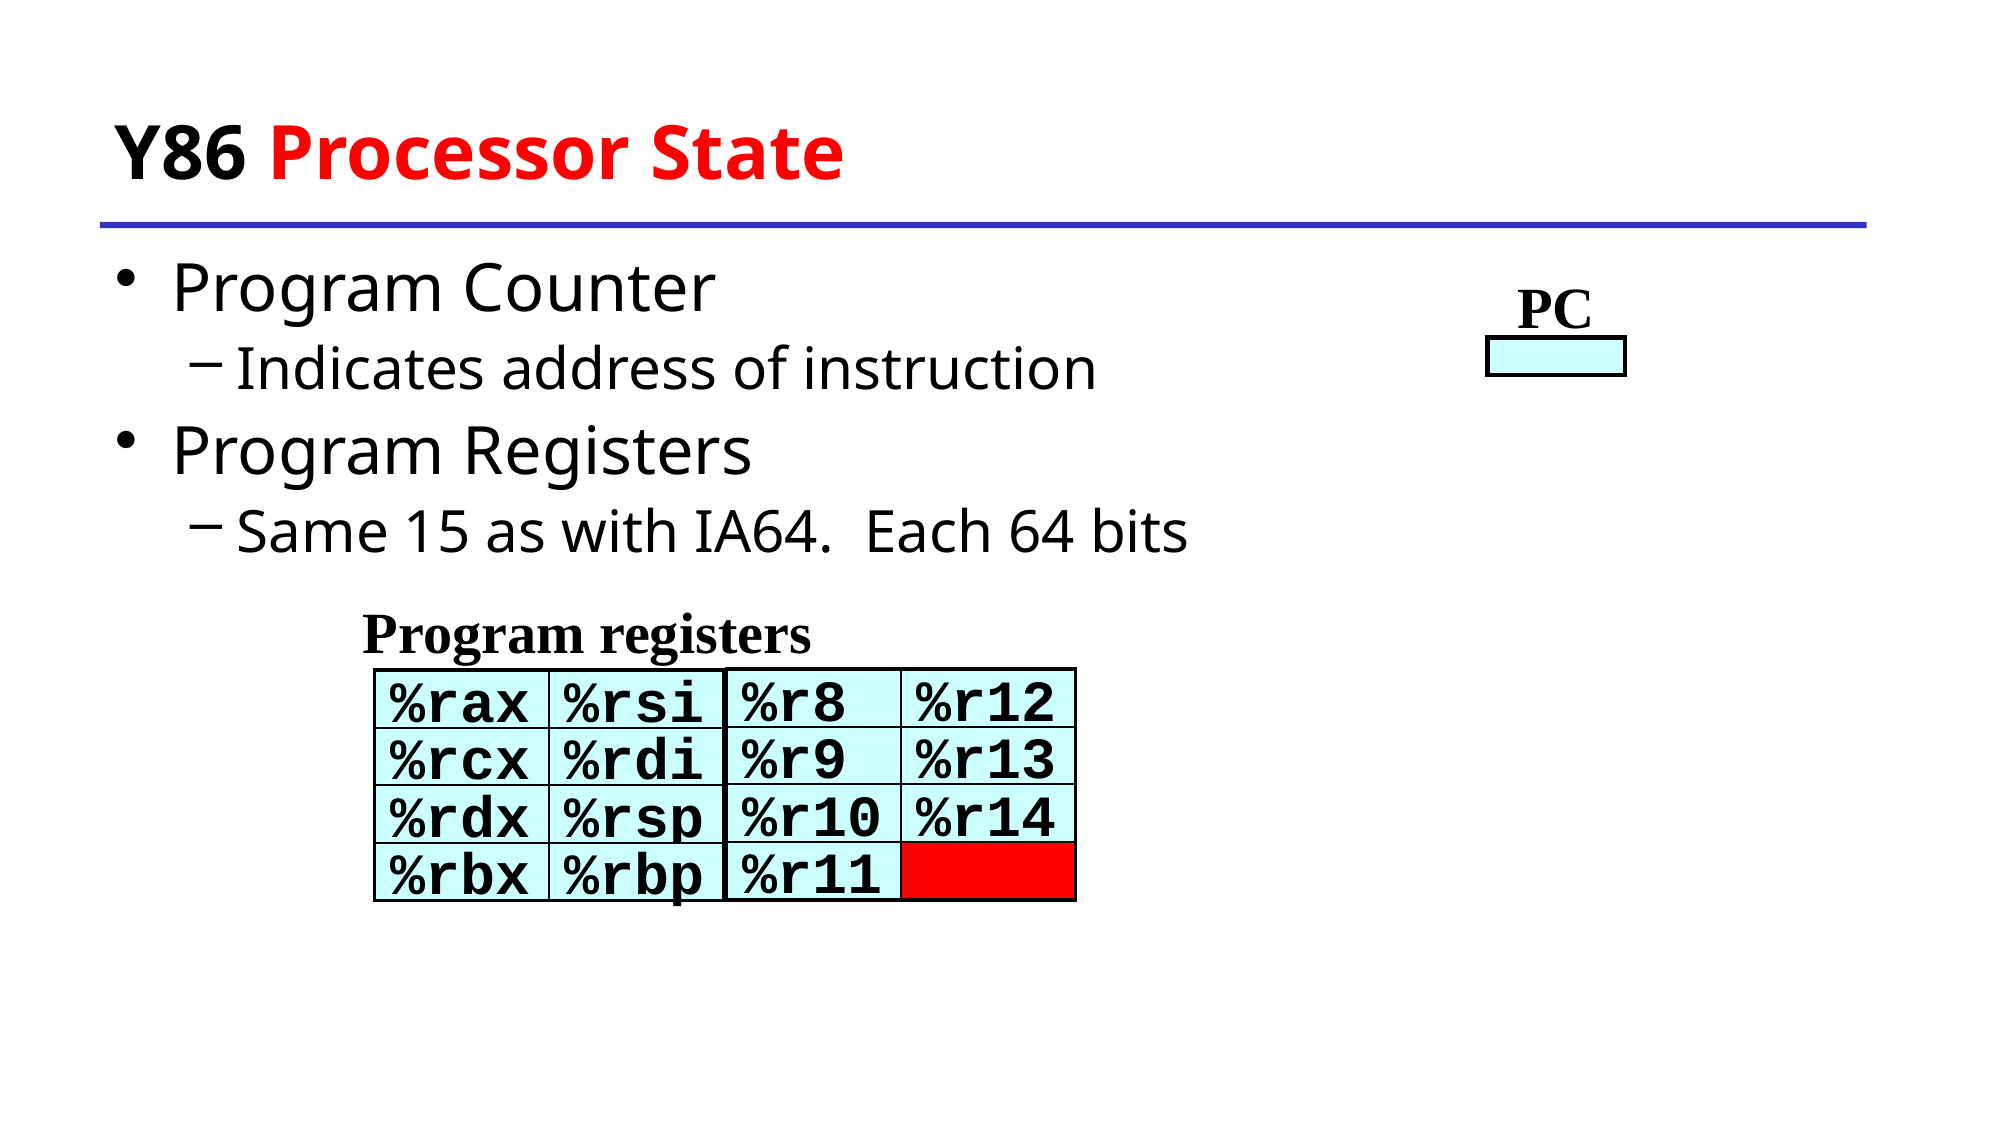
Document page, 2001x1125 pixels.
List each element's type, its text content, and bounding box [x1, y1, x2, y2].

list Program Counter Indicates address of instruction Program Registers Same 15 as with IA64. Each 64 bits [99, 237, 1326, 1058]
text_box Program registers [300, 587, 875, 674]
title Y86 Processor State [99, 74, 1867, 226]
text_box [1486, 262, 1626, 376]
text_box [374, 669, 1076, 901]
